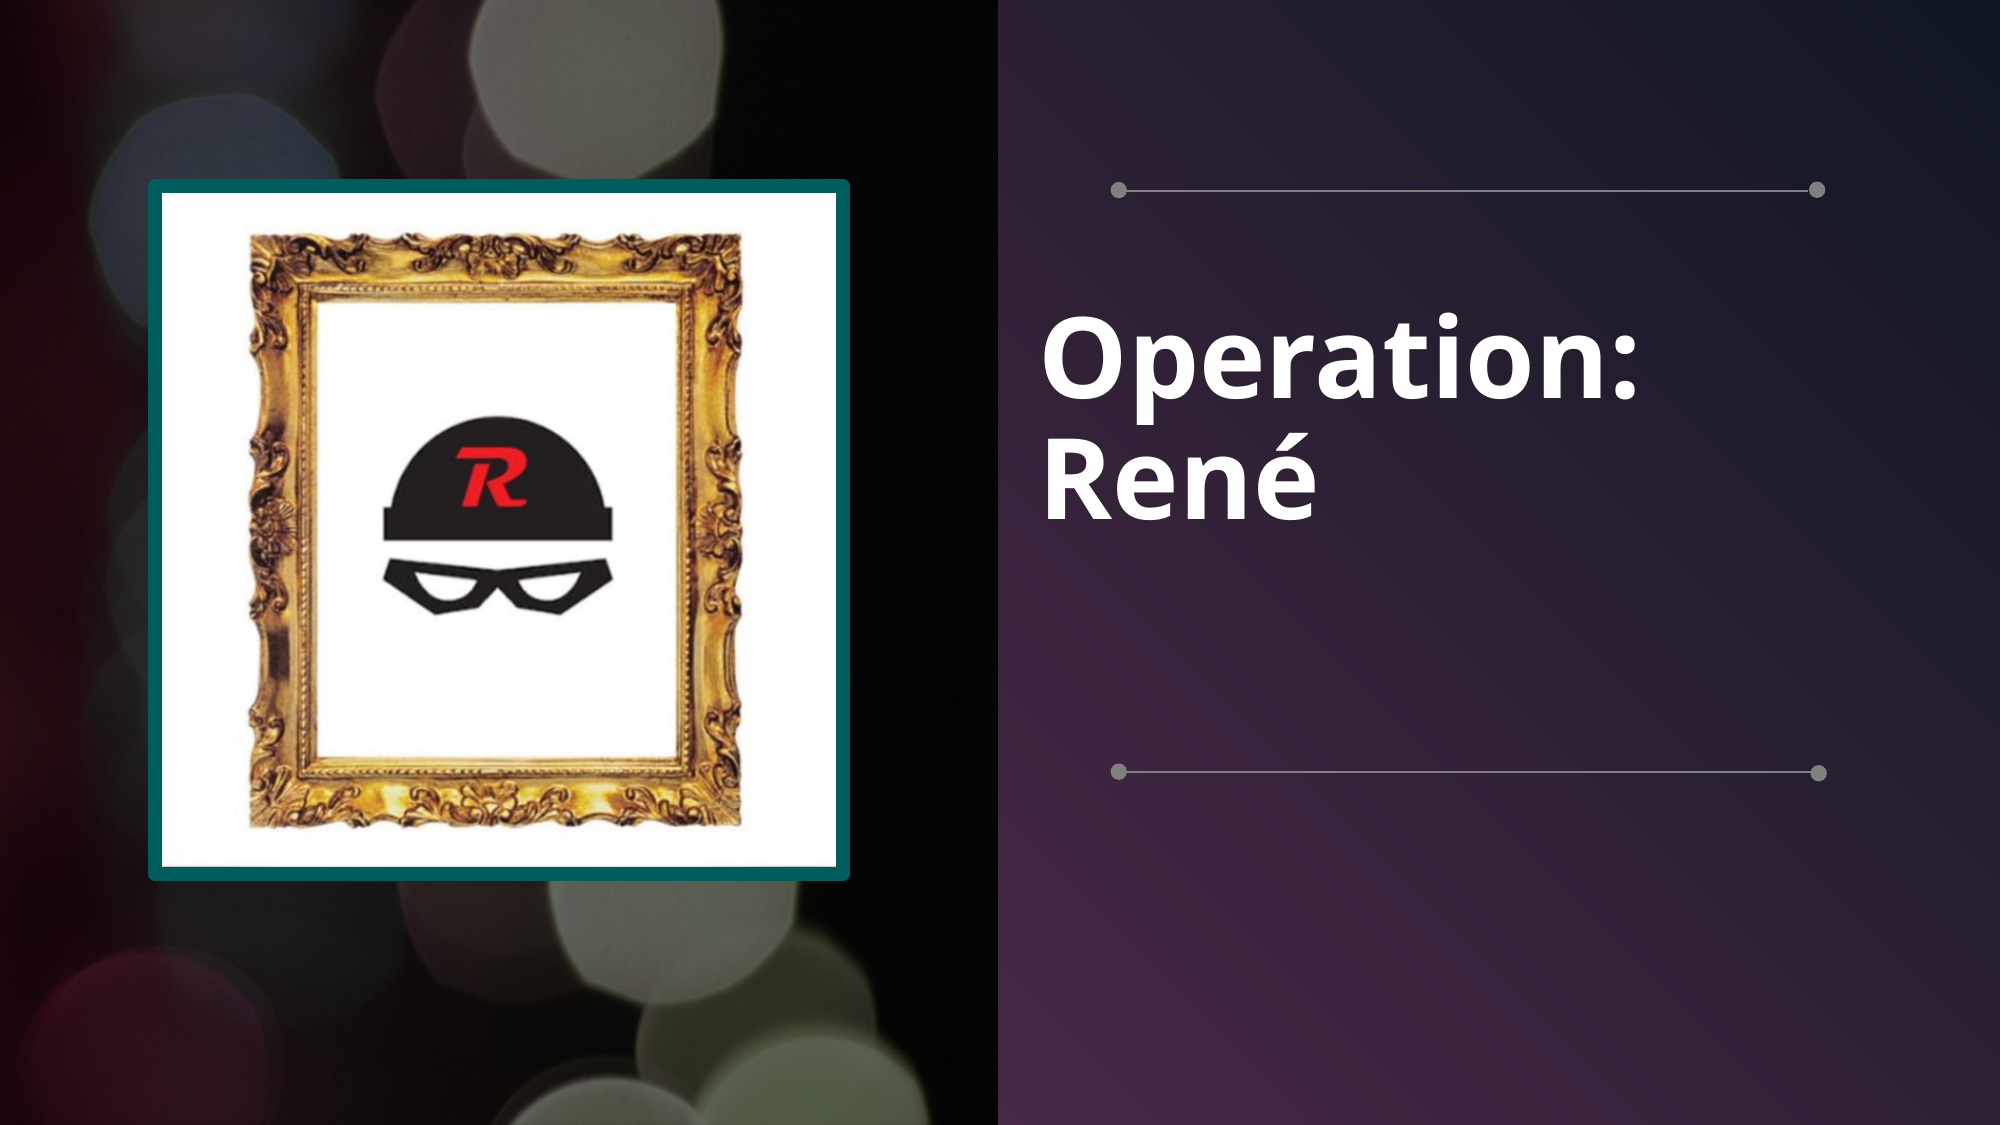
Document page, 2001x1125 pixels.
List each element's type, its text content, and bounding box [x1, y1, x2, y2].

title Operation: René [1038, 295, 1900, 830]
picture [0, 0, 998, 1125]
